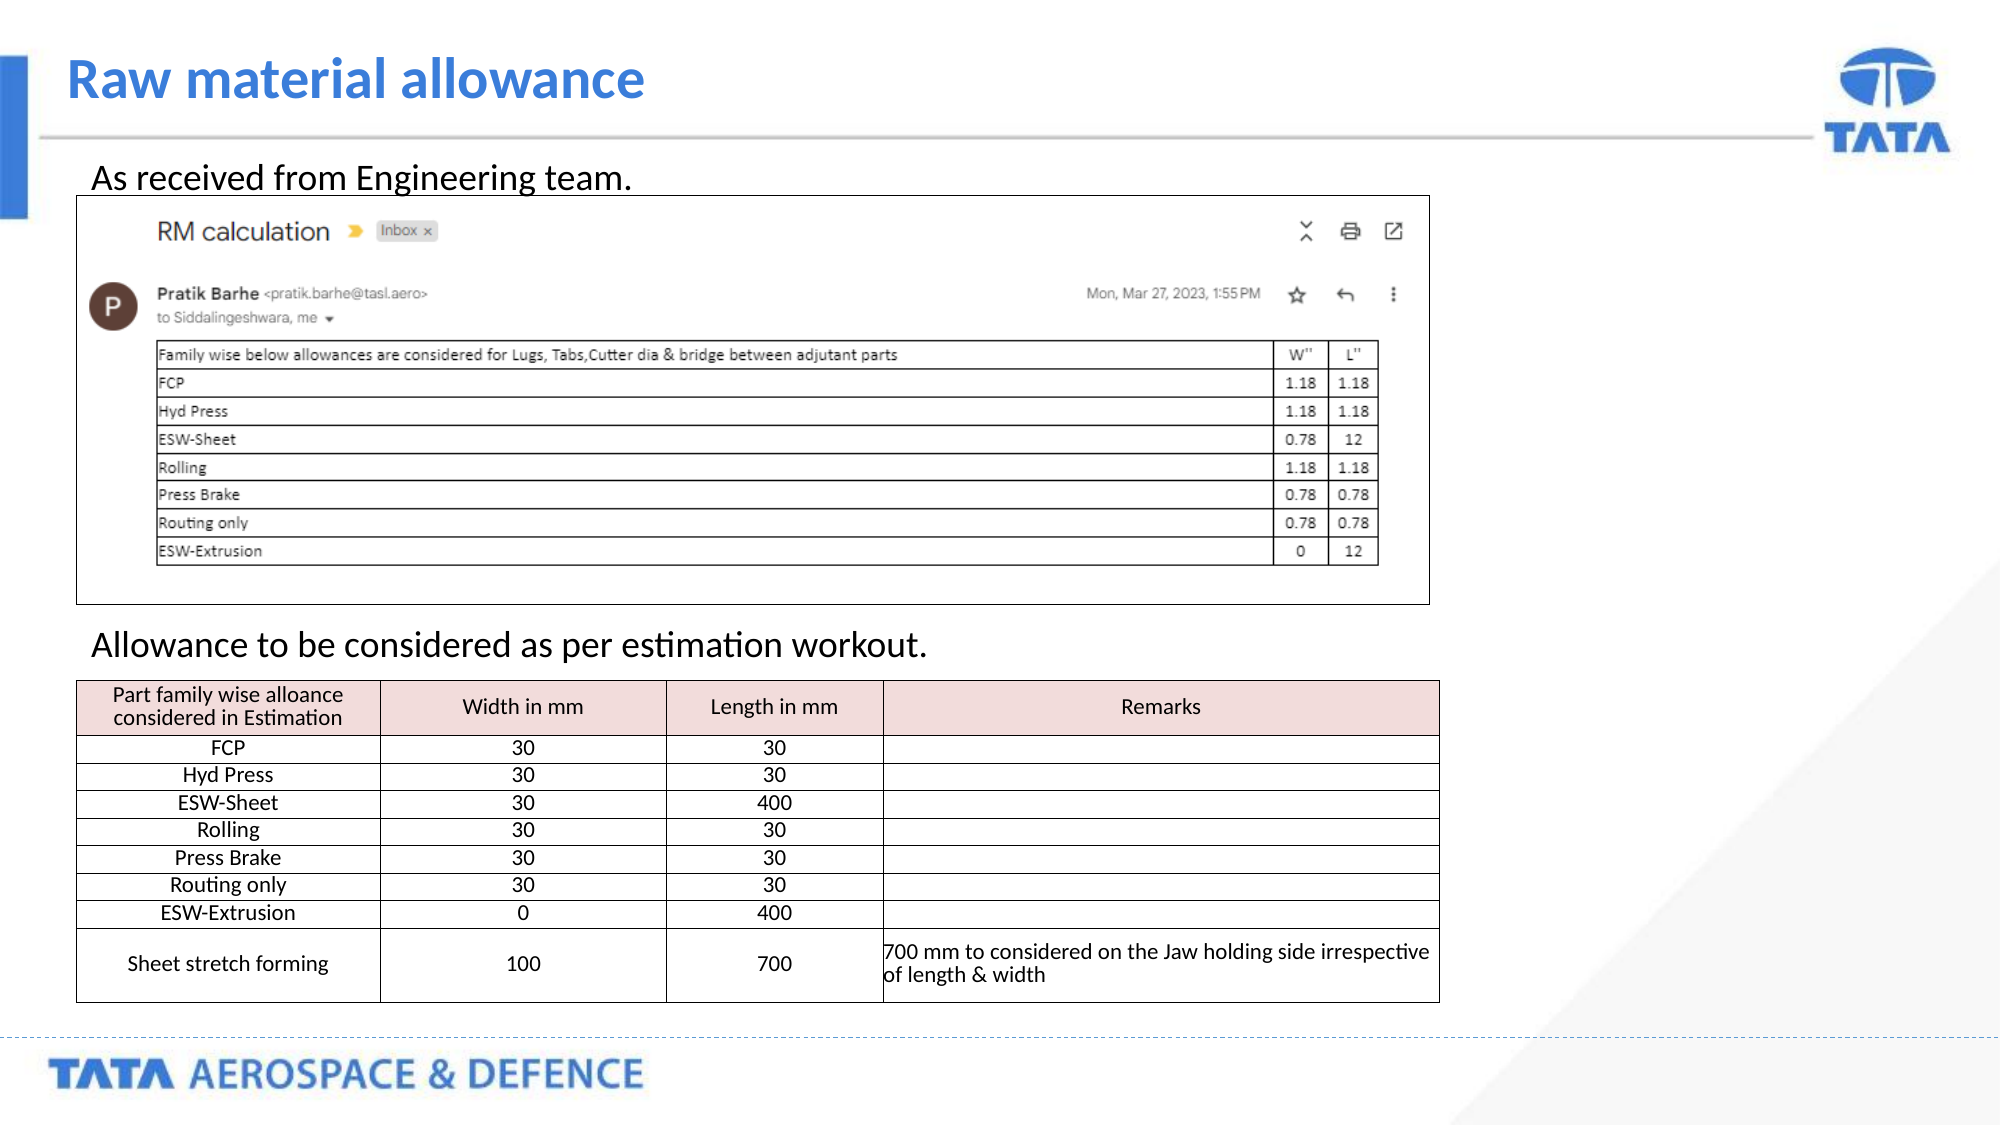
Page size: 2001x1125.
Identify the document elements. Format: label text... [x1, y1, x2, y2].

table_cell 100 [381, 929, 666, 1002]
table_cell Rolling [77, 819, 380, 845]
table_cell ESW-Extrusion [77, 901, 380, 928]
table_cell [884, 791, 1439, 818]
table_cell 30 [381, 874, 666, 900]
table_cell [884, 819, 1439, 845]
table_cell ESW-Sheet [77, 791, 380, 818]
table_cell 700 mm to considered on the Jaw holding side irrespective of length & width [884, 929, 1439, 1002]
table_cell 30 [381, 764, 666, 790]
table_header Width in mm [381, 681, 666, 735]
table_cell 30 [667, 736, 883, 763]
table_cell 400 [667, 791, 883, 818]
table_cell [884, 764, 1439, 790]
table_header Part family wise alloance considered in Estimation [77, 681, 380, 735]
table_cell Press Brake [77, 846, 380, 873]
table_cell 700 [667, 929, 883, 1002]
table_cell [884, 736, 1439, 763]
table_header Length in mm [667, 681, 883, 735]
table_cell [884, 901, 1439, 928]
table_cell Routing only [77, 874, 380, 900]
table_cell 30 [667, 764, 883, 790]
text_box As received from Engineering team. [76, 145, 1269, 195]
table_cell FCP [77, 736, 380, 763]
table_cell [884, 846, 1439, 873]
table_cell 400 [667, 901, 883, 928]
text_box Allowance to be considered as per estimation workout. [76, 612, 1269, 673]
table_cell 30 [381, 736, 666, 763]
table_cell Hyd Press [77, 764, 380, 790]
table_header Remarks [884, 681, 1439, 735]
table_cell 30 [381, 791, 666, 818]
table_cell 30 [381, 846, 666, 873]
text_box Raw material allowance [52, 40, 1703, 133]
picture [0, 0, 2000, 1125]
table_cell 30 [667, 846, 883, 873]
table_cell 0 [381, 901, 666, 928]
table_cell 30 [667, 819, 883, 845]
table_cell 30 [667, 874, 883, 900]
table_cell Sheet stretch forming [77, 929, 380, 1002]
table_cell 30 [381, 819, 666, 845]
table_cell [884, 874, 1439, 900]
